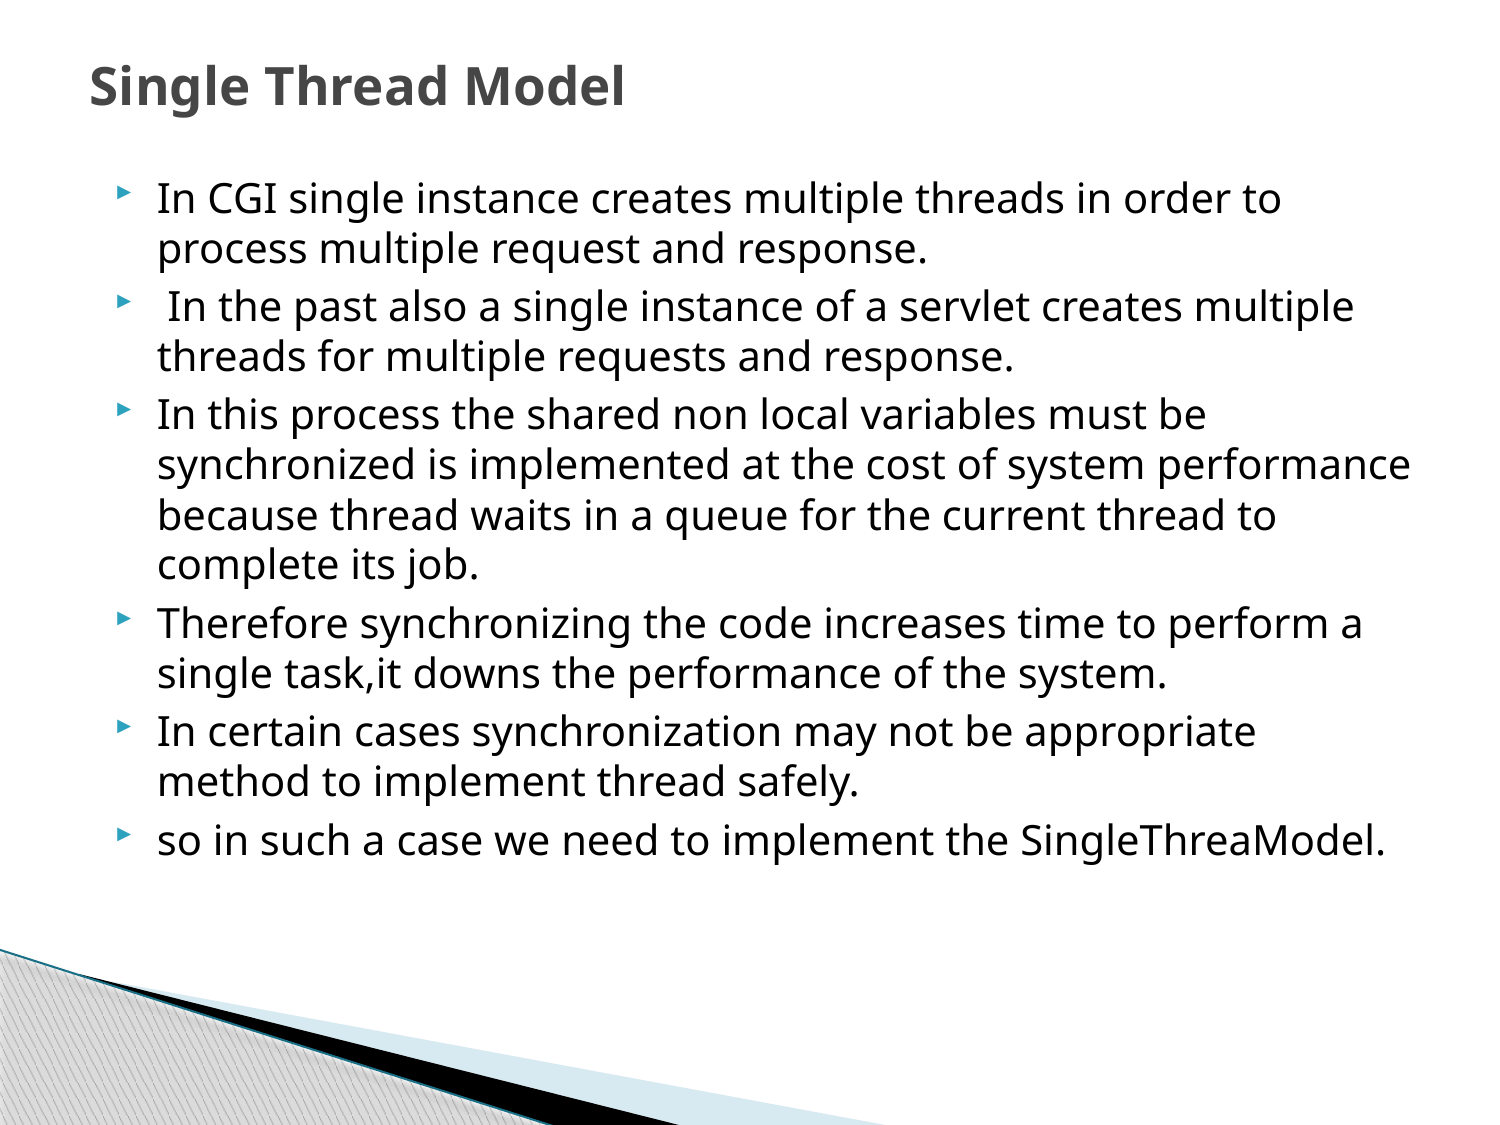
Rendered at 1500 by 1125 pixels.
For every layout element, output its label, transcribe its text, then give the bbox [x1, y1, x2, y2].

list In CGI single instance creates multiple threads in order to process multiple request and response. In the past also a single instance of a servlet creates multiple threads for multiple requests and response. In this process the shared non local variables must be synchronized is implemented at the cost of system performance because thread waits in a queue for the current thread to complete its job. Therefore synchronizing the code increases time to perform a single task,it downs the performance of the system. In certain cases synchronization may not be appropriate method to implement thread safely. so in such a case we need to implement the SingleThreaModel. [82, 164, 1432, 907]
title Single Thread Model [75, 45, 1425, 188]
